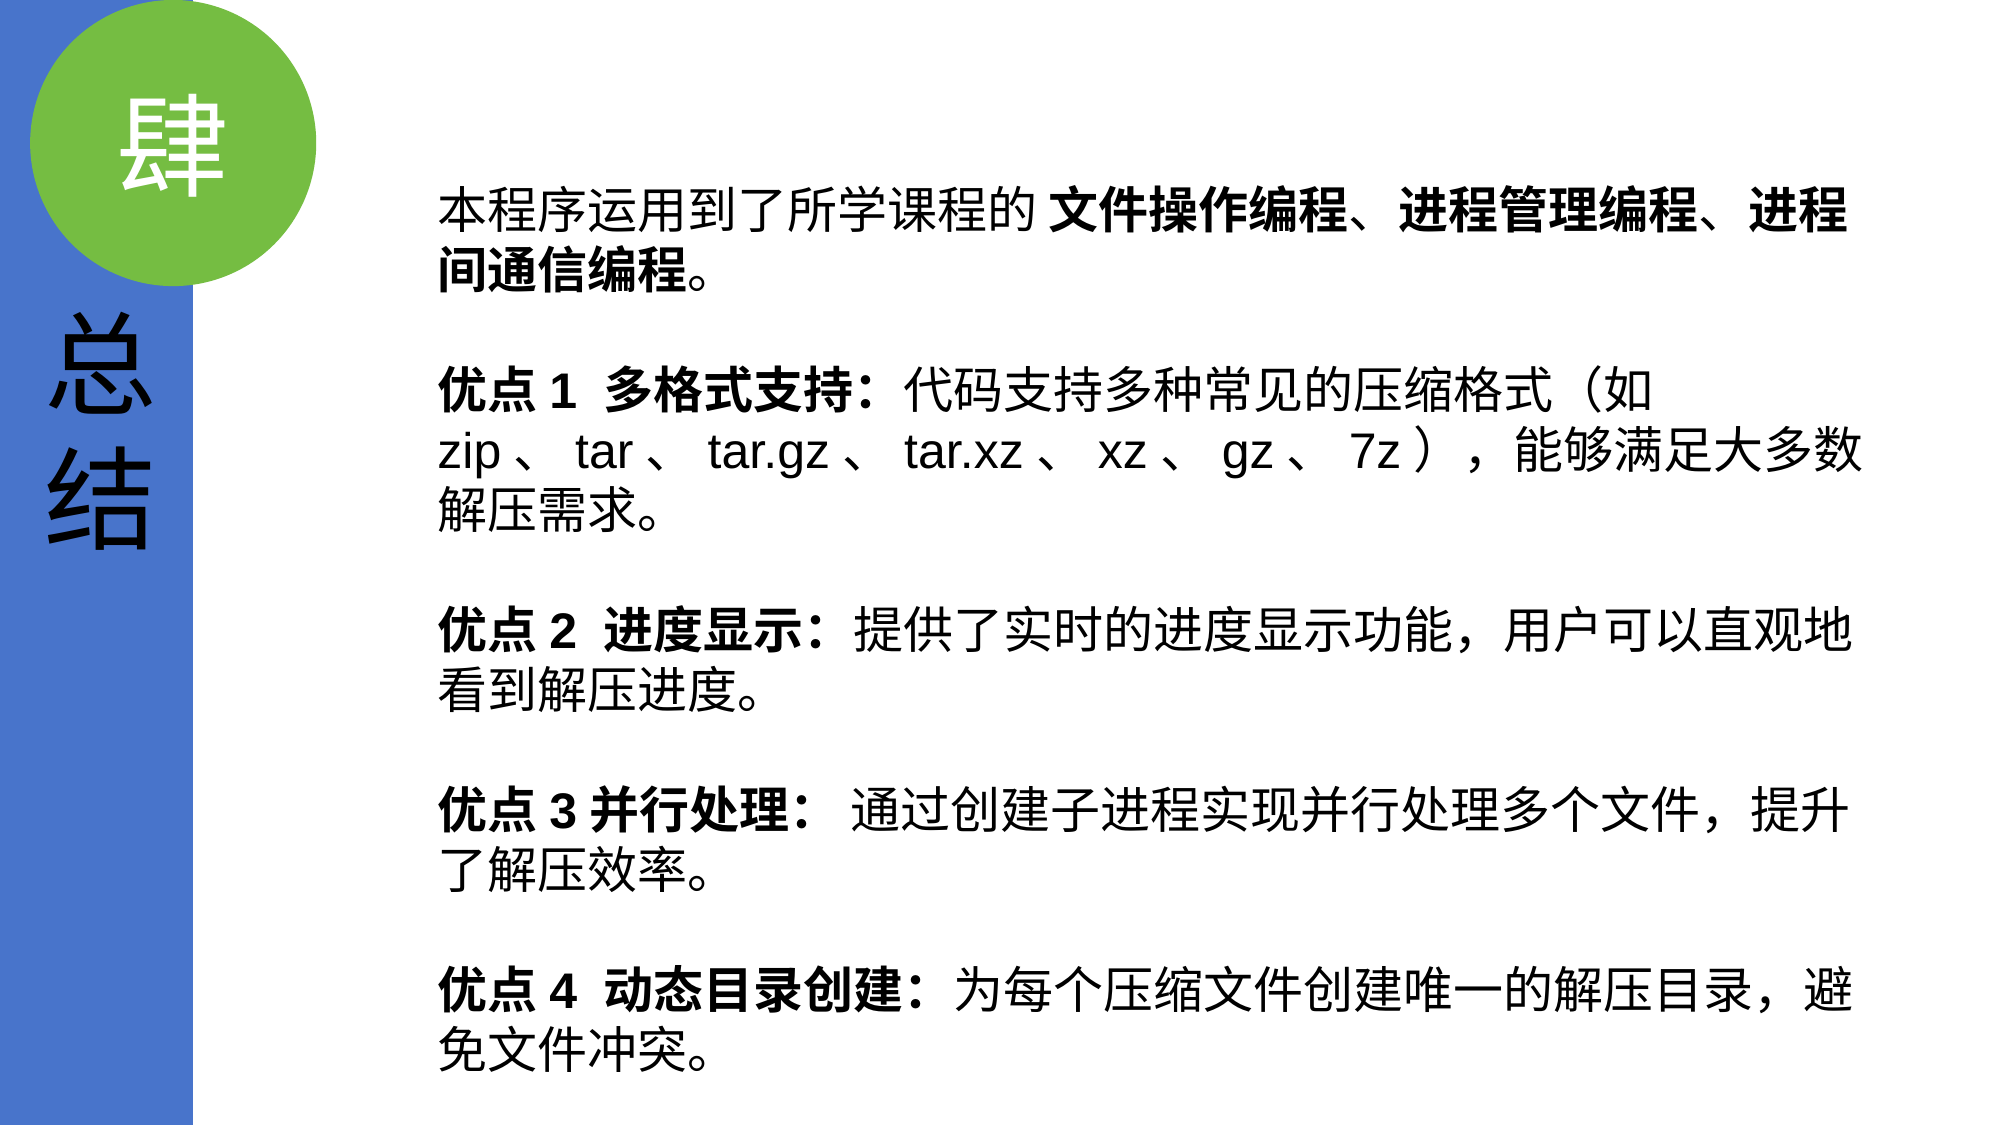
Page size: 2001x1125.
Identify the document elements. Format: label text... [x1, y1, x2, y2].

text_box 肆 [29, 0, 318, 288]
text_box [0, 0, 194, 1125]
text_box 总结 [30, 286, 151, 571]
text_box 本程序运用到了所学课程的 文件操作编程、进程管理编程、进程间通信编程。 优点1 多格式支持：代码支持多种常见的压缩格式（如zip、tar、tar.gz、tar.xz、xz、gz、7z），能够满足大多数解压需求。 优点2 进度显示：提供了实时的进度显示功能，用户可以直观地看到解压进度。 优点3并行处理： 通过创建子进程实现并行处理多个文件，提升了解压效率。 优点4 动态目录创建：为每个压缩文件创建唯一的解压目录，避免文件冲突。 [422, 170, 1882, 1086]
